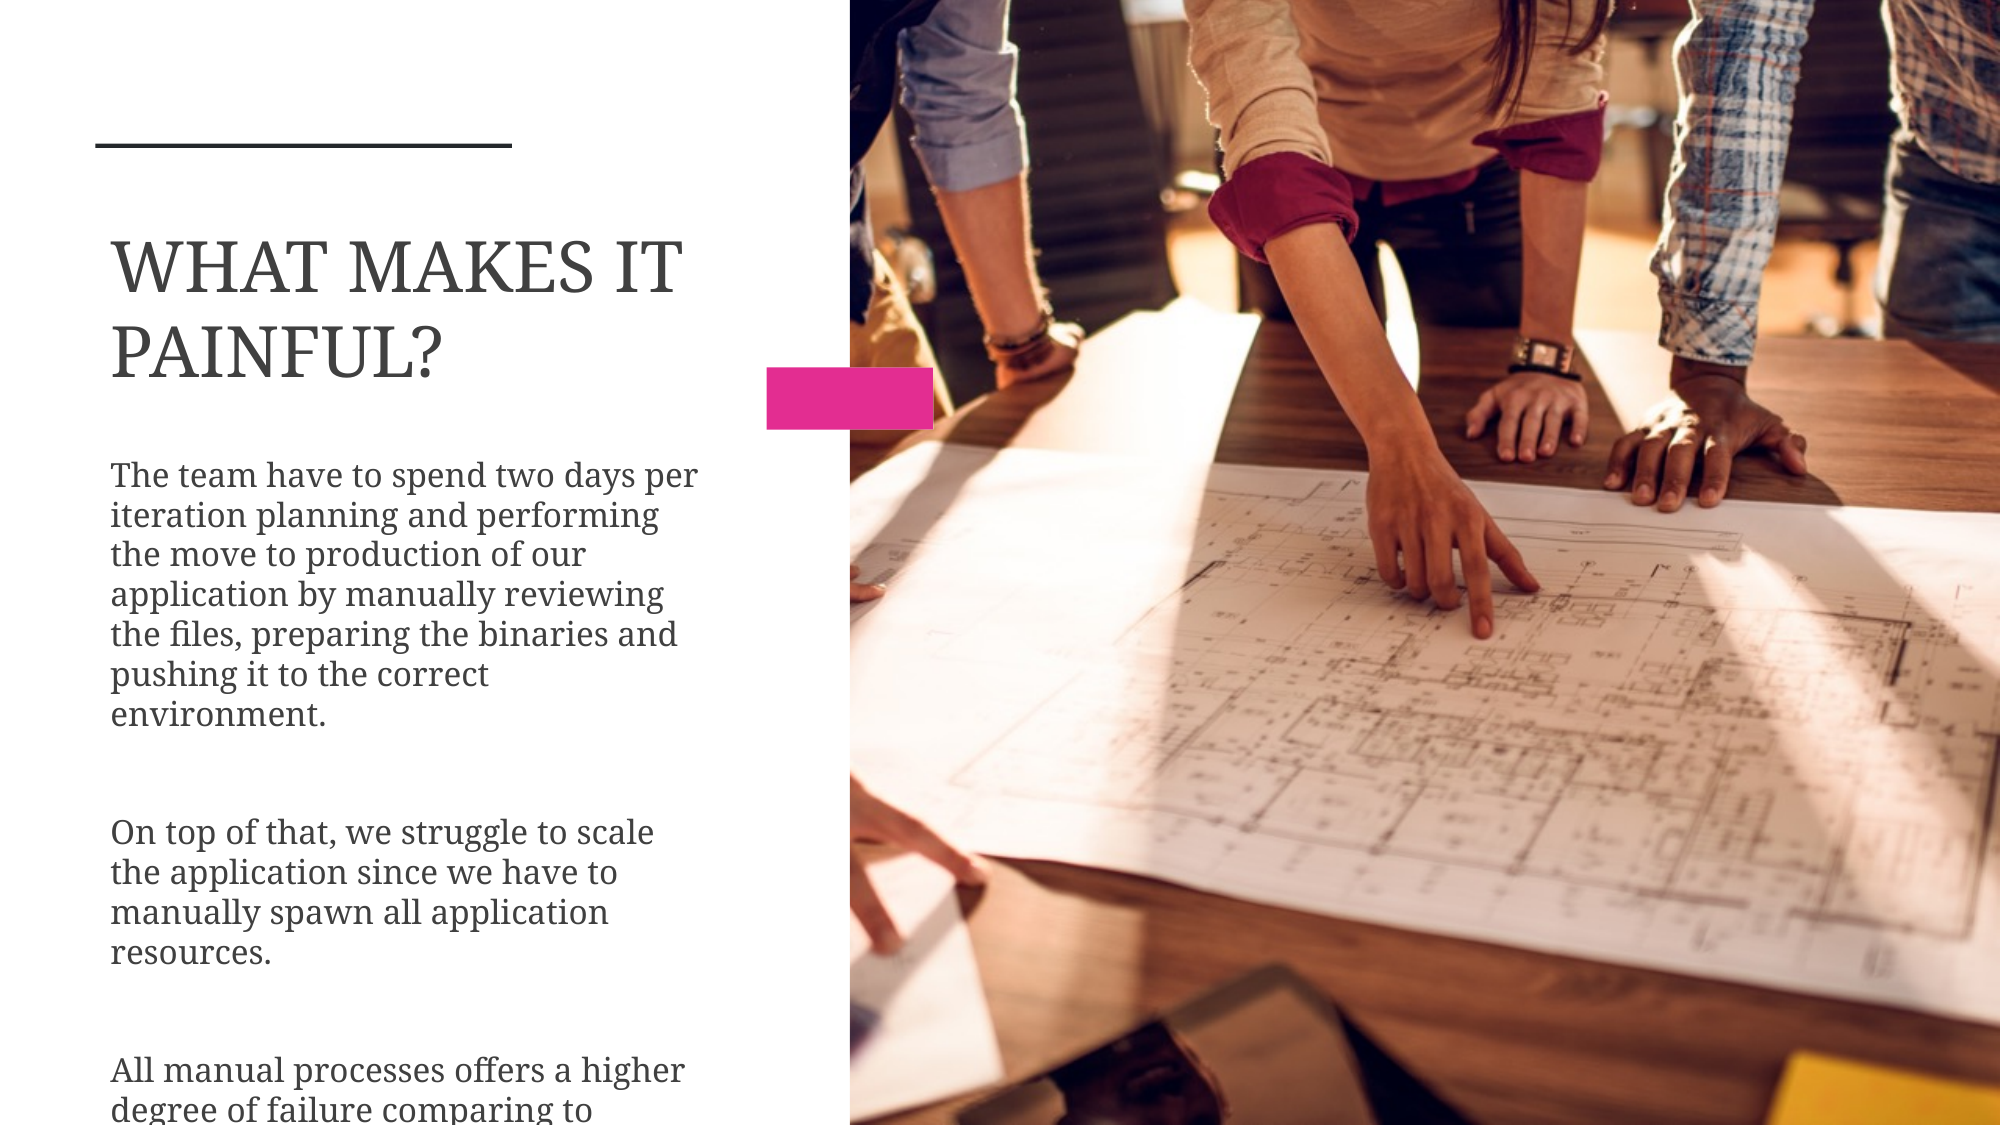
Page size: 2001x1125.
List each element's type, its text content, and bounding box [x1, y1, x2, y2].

list The team have to spend two days per iteration planning and performing the move to production of our application by manually reviewing the files, preparing the binaries and pushing it to the correct environment. On top of that, we struggle to scale the application since we have to manually spawn all application resources. All manual processes offers a higher degree of failure comparing to automated & tested jobs. [95, 447, 729, 1043]
title What makes it painful? [95, 214, 729, 447]
picture [849, 0, 2000, 1125]
